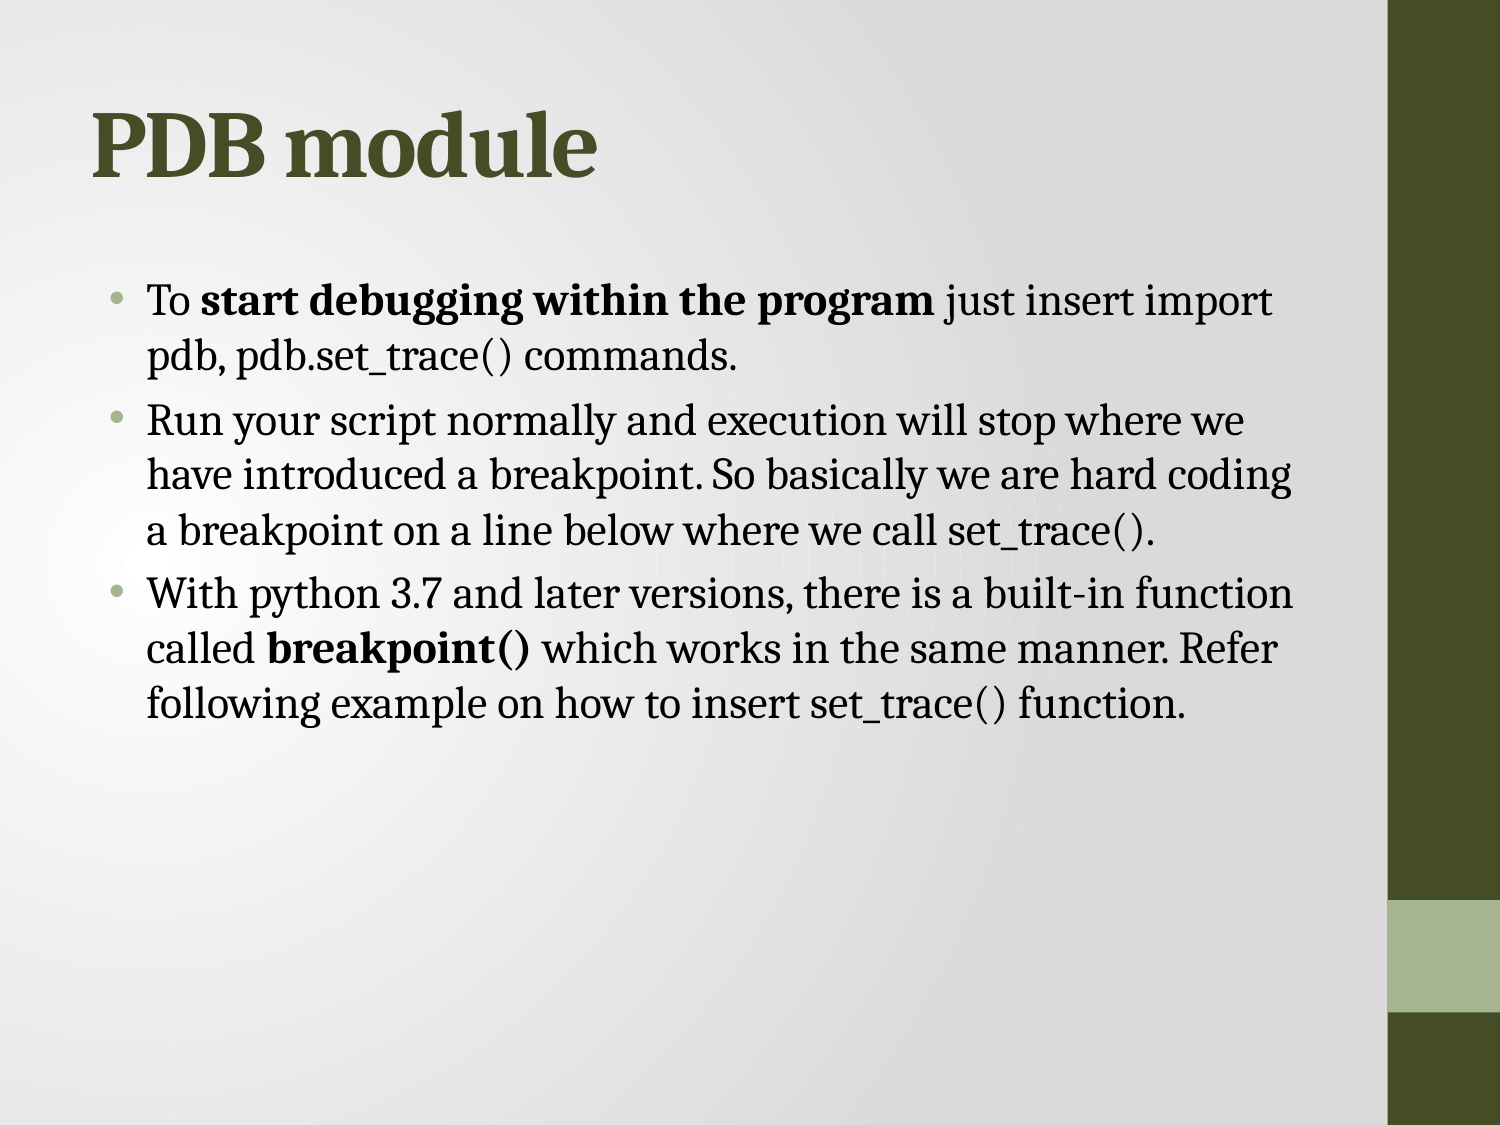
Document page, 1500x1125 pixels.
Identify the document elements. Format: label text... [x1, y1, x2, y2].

title PDB module [75, 45, 1325, 233]
list To start debugging within the program just insert import pdb, pdb.set_trace() commands. Run your script normally and execution will stop where we have introduced a breakpoint. So basically we are hard coding a breakpoint on a line below where we call set_trace(). With python 3.7 and later versions, there is a built-in function called breakpoint() which works in the same manner. Refer following example on how to insert set_trace() function. [75, 262, 1325, 1050]
